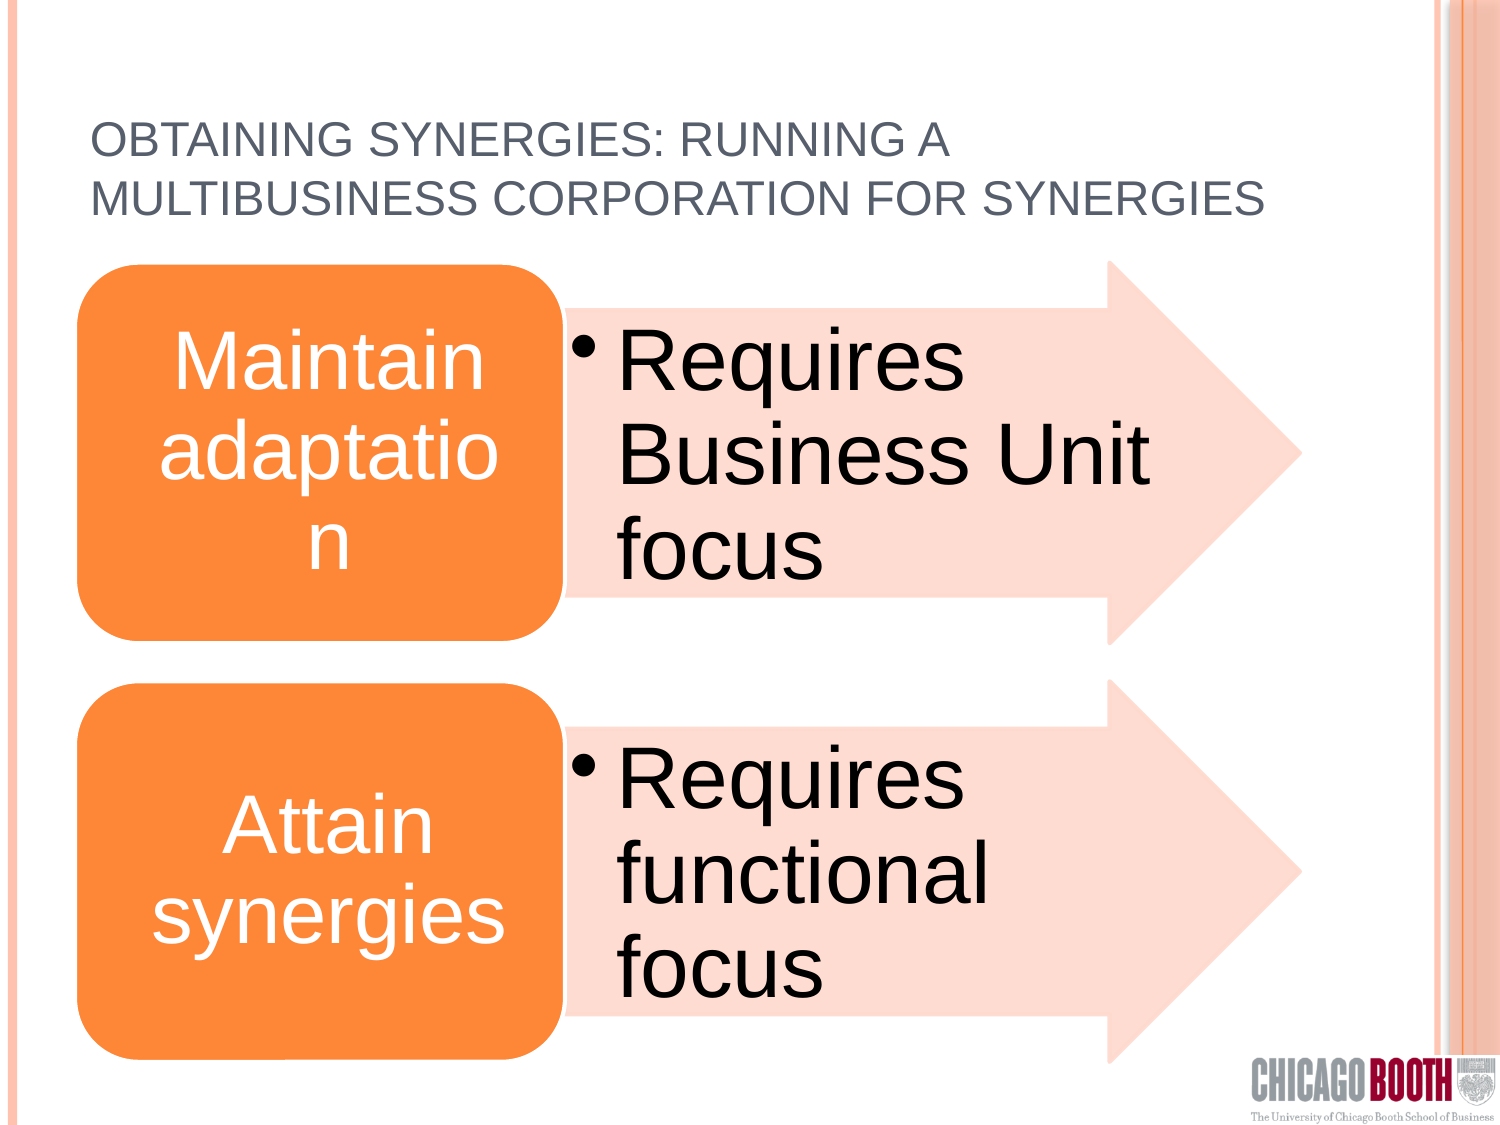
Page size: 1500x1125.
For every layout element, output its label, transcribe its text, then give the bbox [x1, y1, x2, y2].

picture [1246, 1055, 1500, 1125]
title Obtaining synergies: Running a multibusiness corporation for synergies [75, 45, 1300, 233]
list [74, 261, 1301, 1063]
